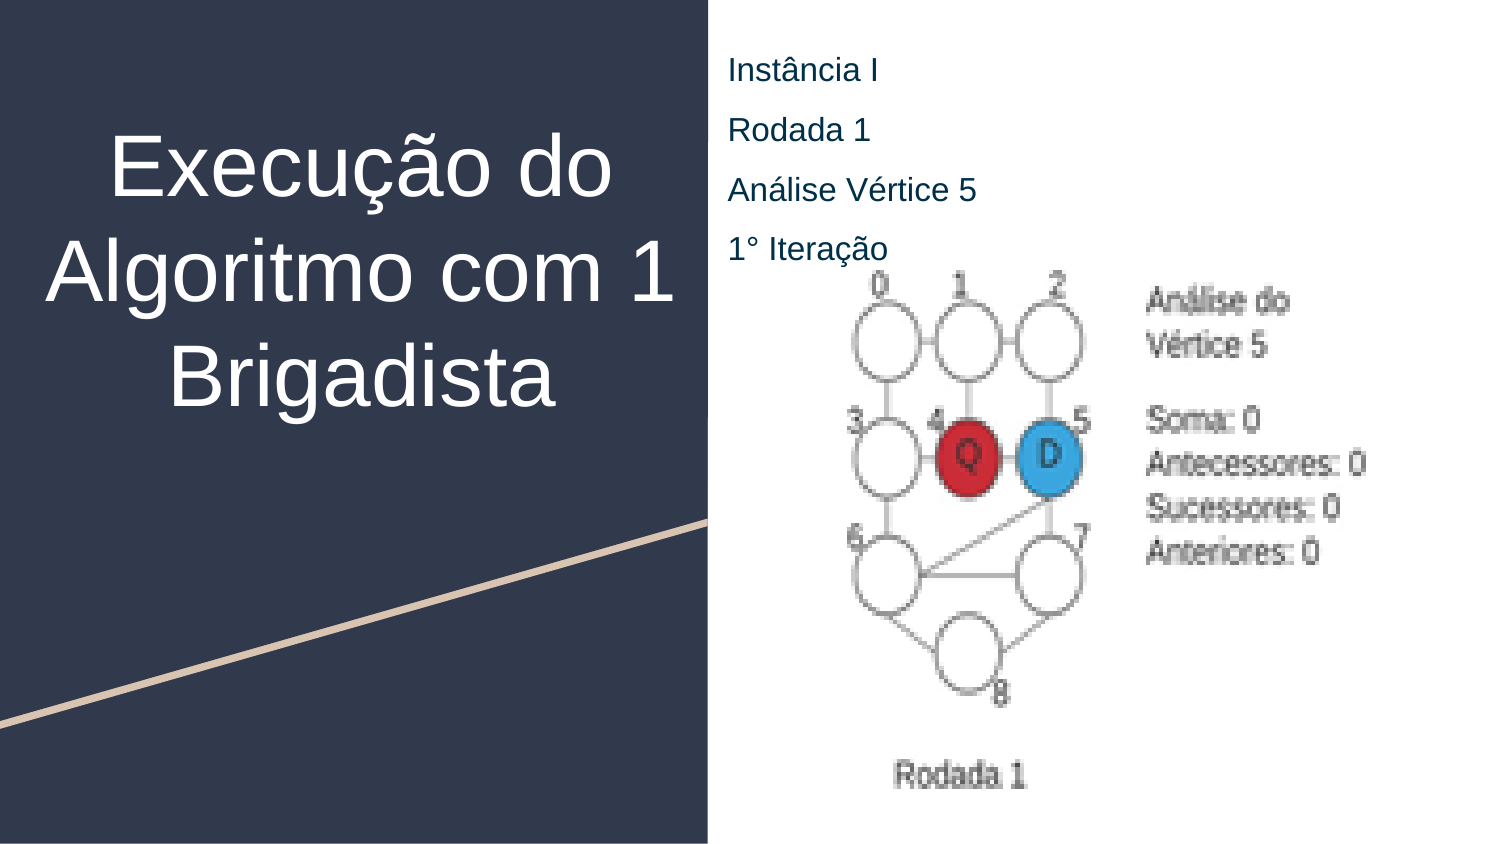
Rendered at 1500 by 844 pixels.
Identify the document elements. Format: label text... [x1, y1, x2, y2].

title Execução do Algoritmo com 1 Brigadista [19, 93, 705, 422]
picture [846, 270, 1366, 790]
list Instância I Rodada 1 Análise Vértice 5 1° Iteração [712, 12, 1500, 844]
